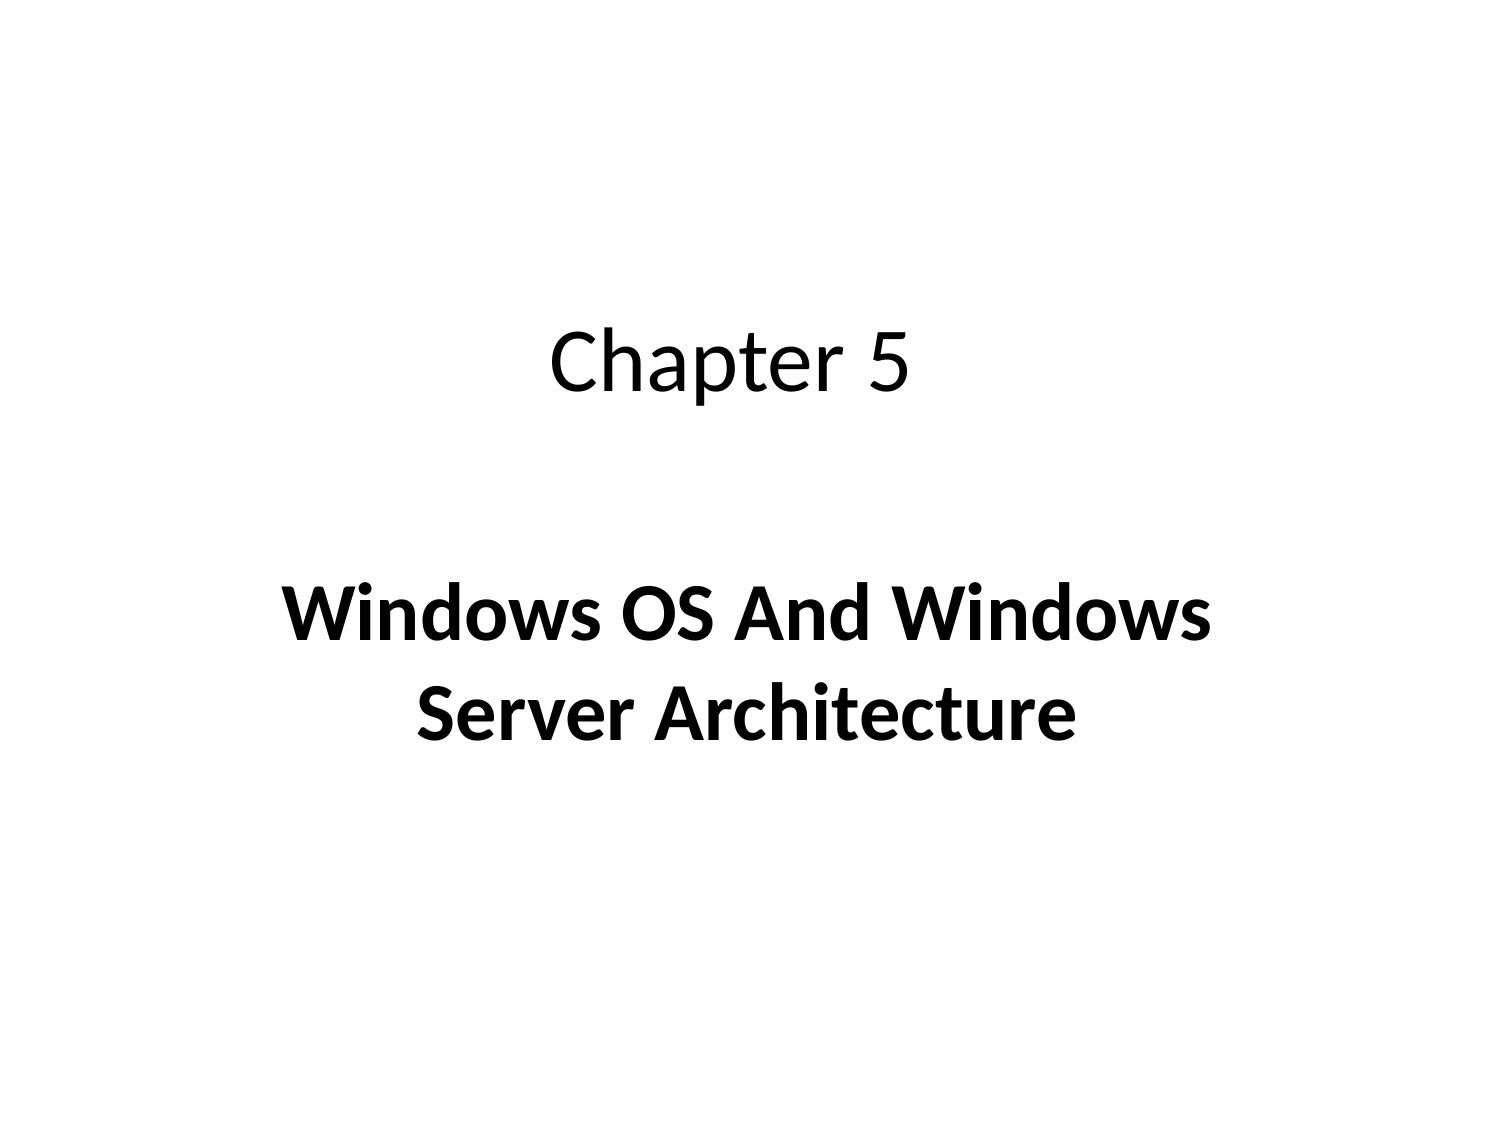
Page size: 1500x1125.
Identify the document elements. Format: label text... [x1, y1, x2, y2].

title Chapter 5 [93, 234, 1369, 476]
subtitle Windows OS And Windows Server Architecture [222, 550, 1273, 839]
